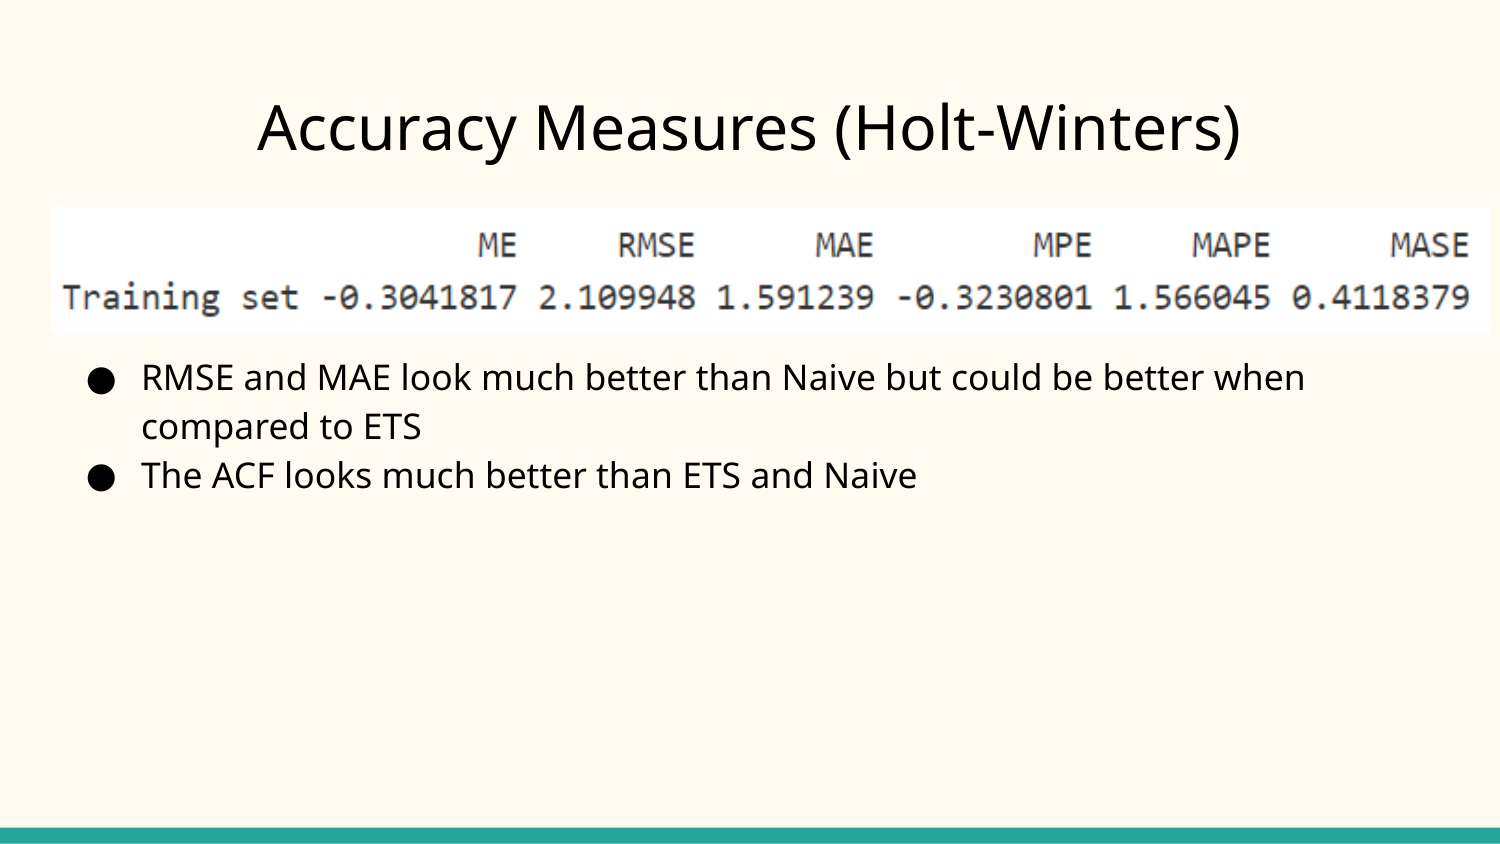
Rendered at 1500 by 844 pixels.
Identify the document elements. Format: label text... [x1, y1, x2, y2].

title Accuracy Measures (Holt-Winters) [51, 72, 1449, 174]
list RMSE and MAE look much better than Naive but could be better when compared to ETS The ACF looks much better than ETS and Naive [51, 343, 1449, 750]
picture [50, 207, 1491, 334]
